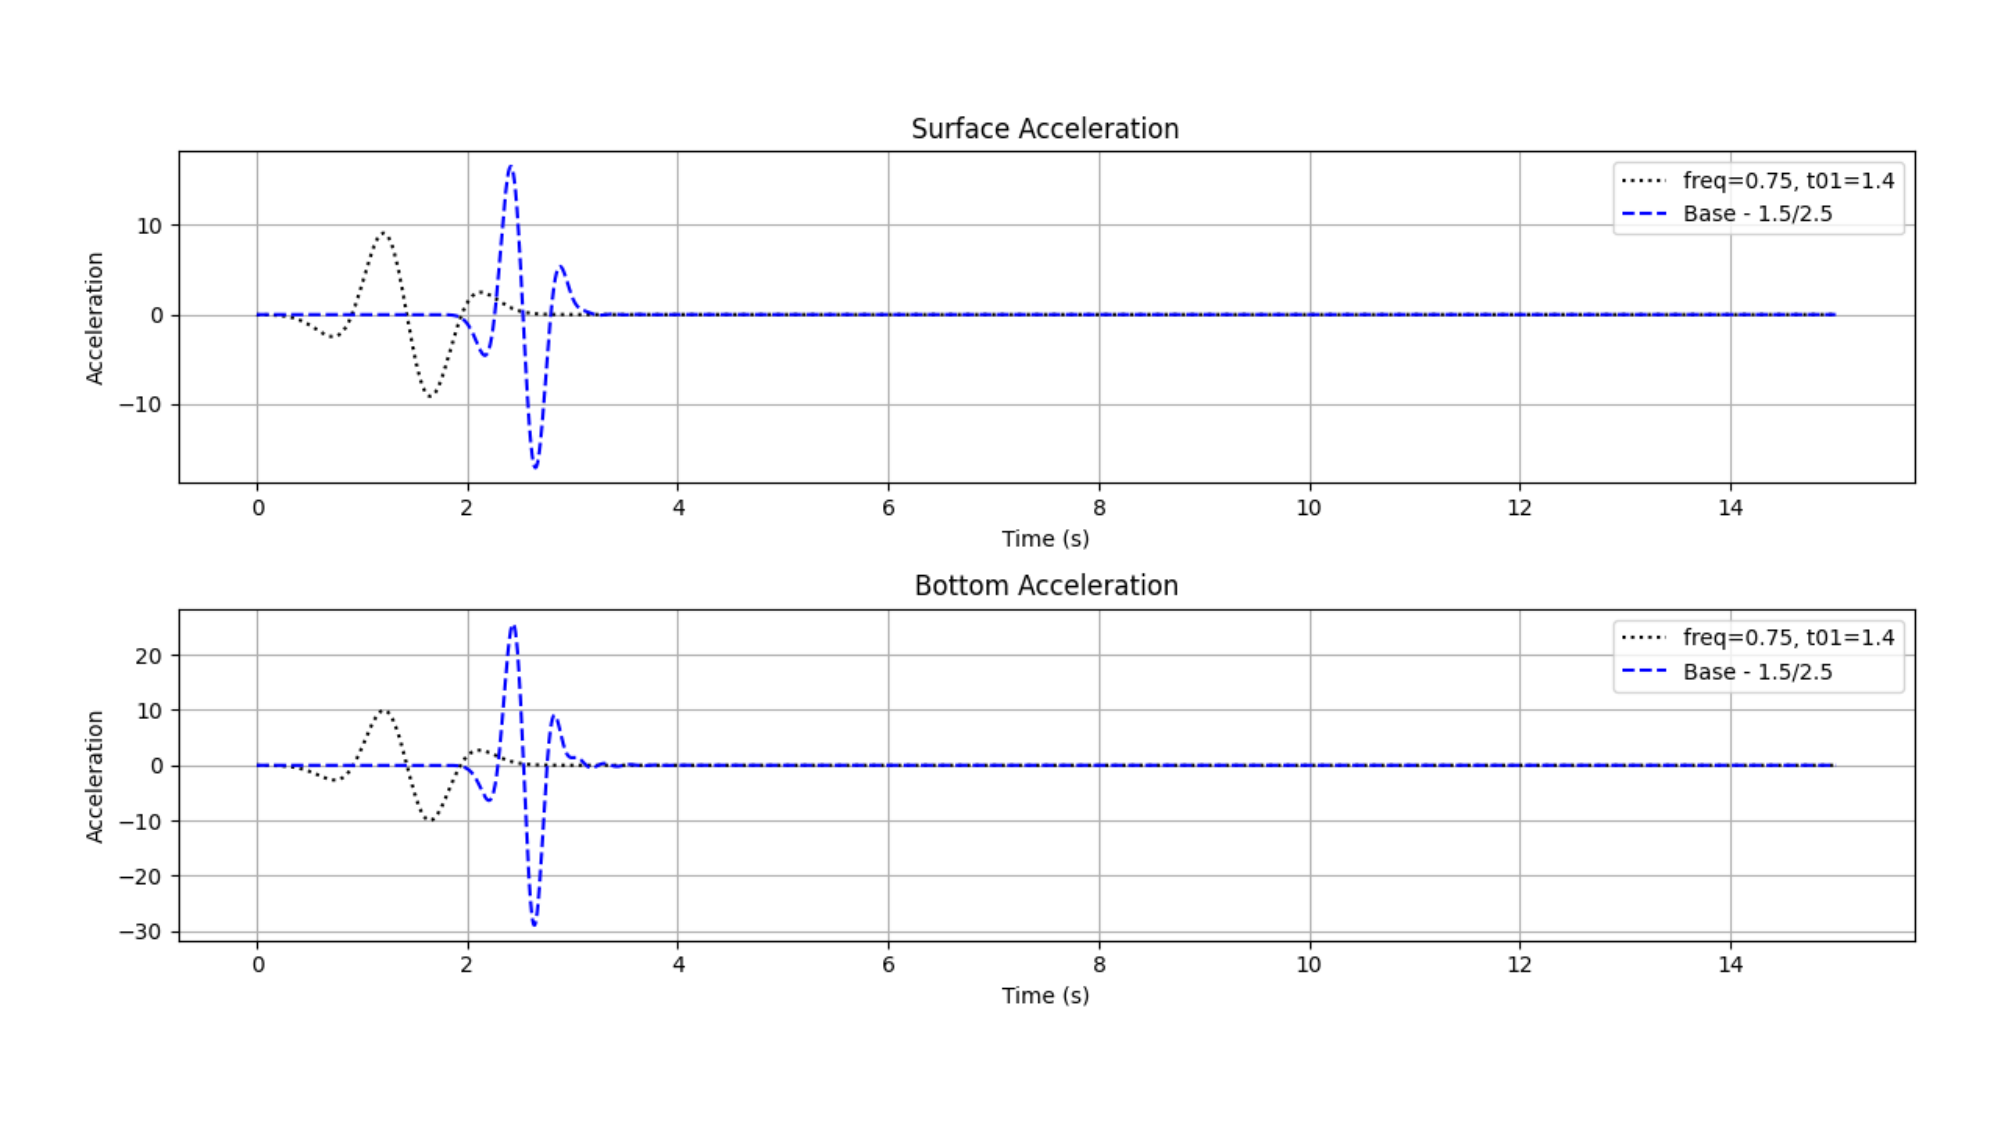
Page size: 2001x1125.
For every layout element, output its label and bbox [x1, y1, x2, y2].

picture [71, 101, 1929, 1024]
